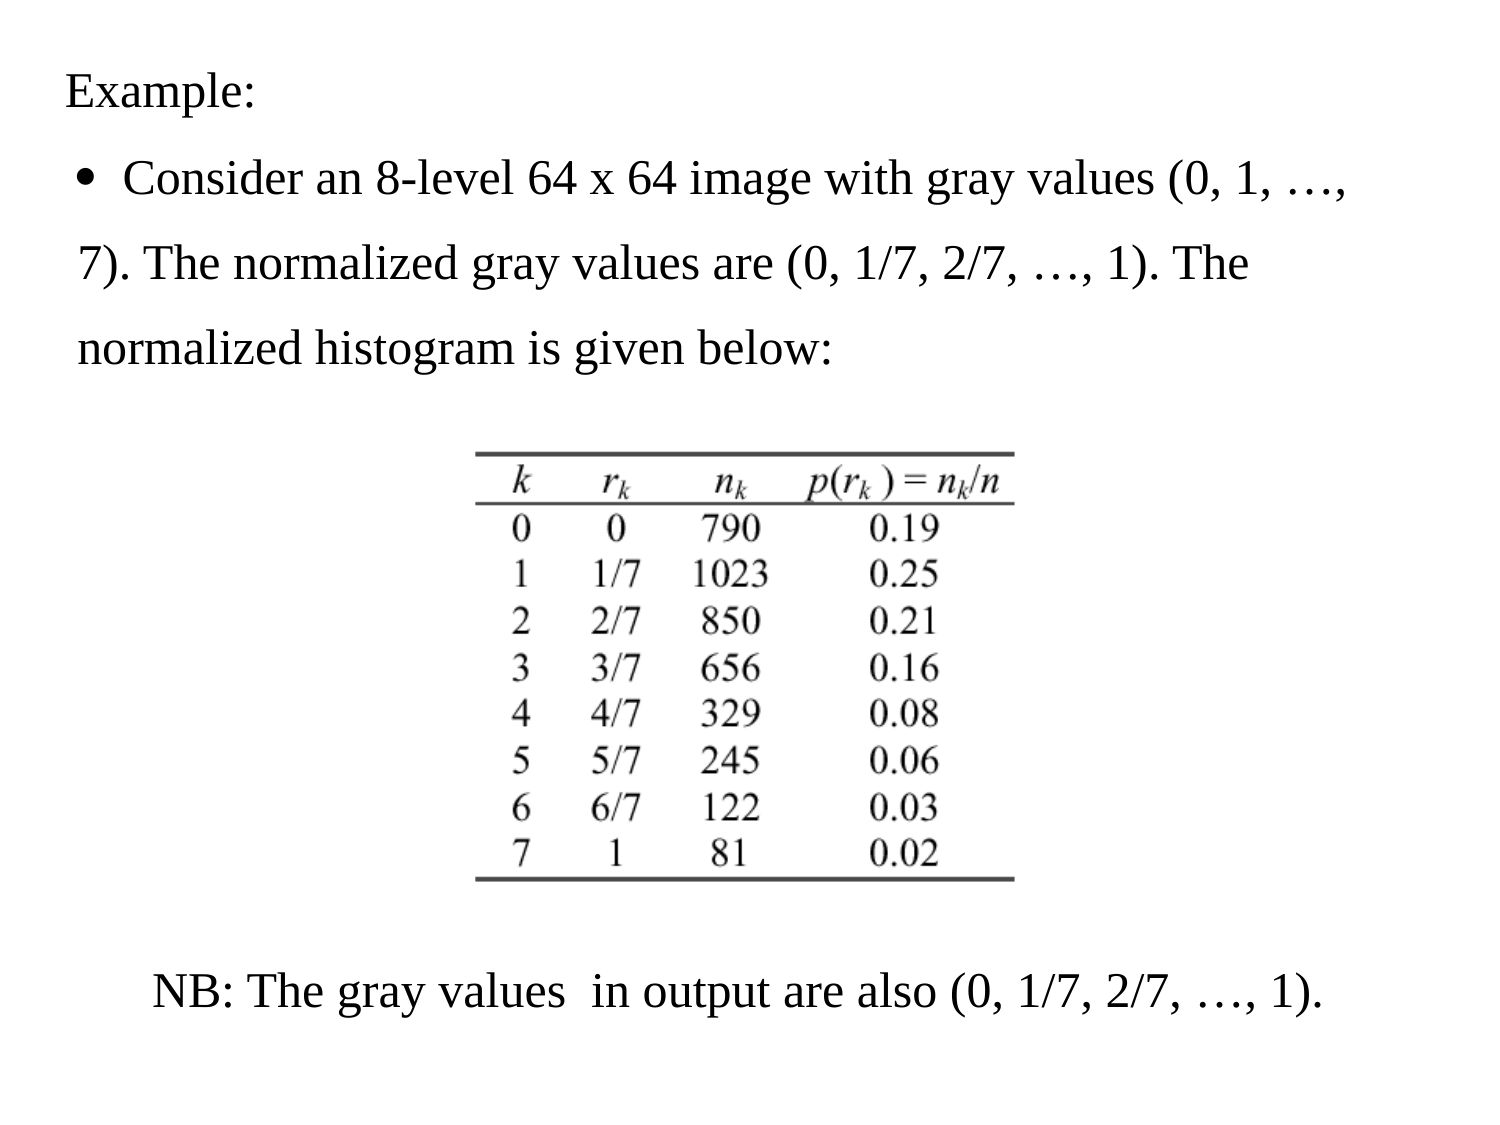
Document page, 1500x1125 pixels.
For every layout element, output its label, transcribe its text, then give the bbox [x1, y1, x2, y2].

text_box · Consider an 8-level 64 x 64 image with gray values (0, 1, …, 7). The normalized gray values are (0, 1/7, 2/7, …, 1). The normalized histogram is given below: [62, 137, 1450, 383]
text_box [474, 449, 1018, 885]
text_box NB: The gray values in output are also (0, 1/7, 2/7, …, 1). [137, 949, 1350, 1025]
text_box Example: [50, 49, 925, 125]
